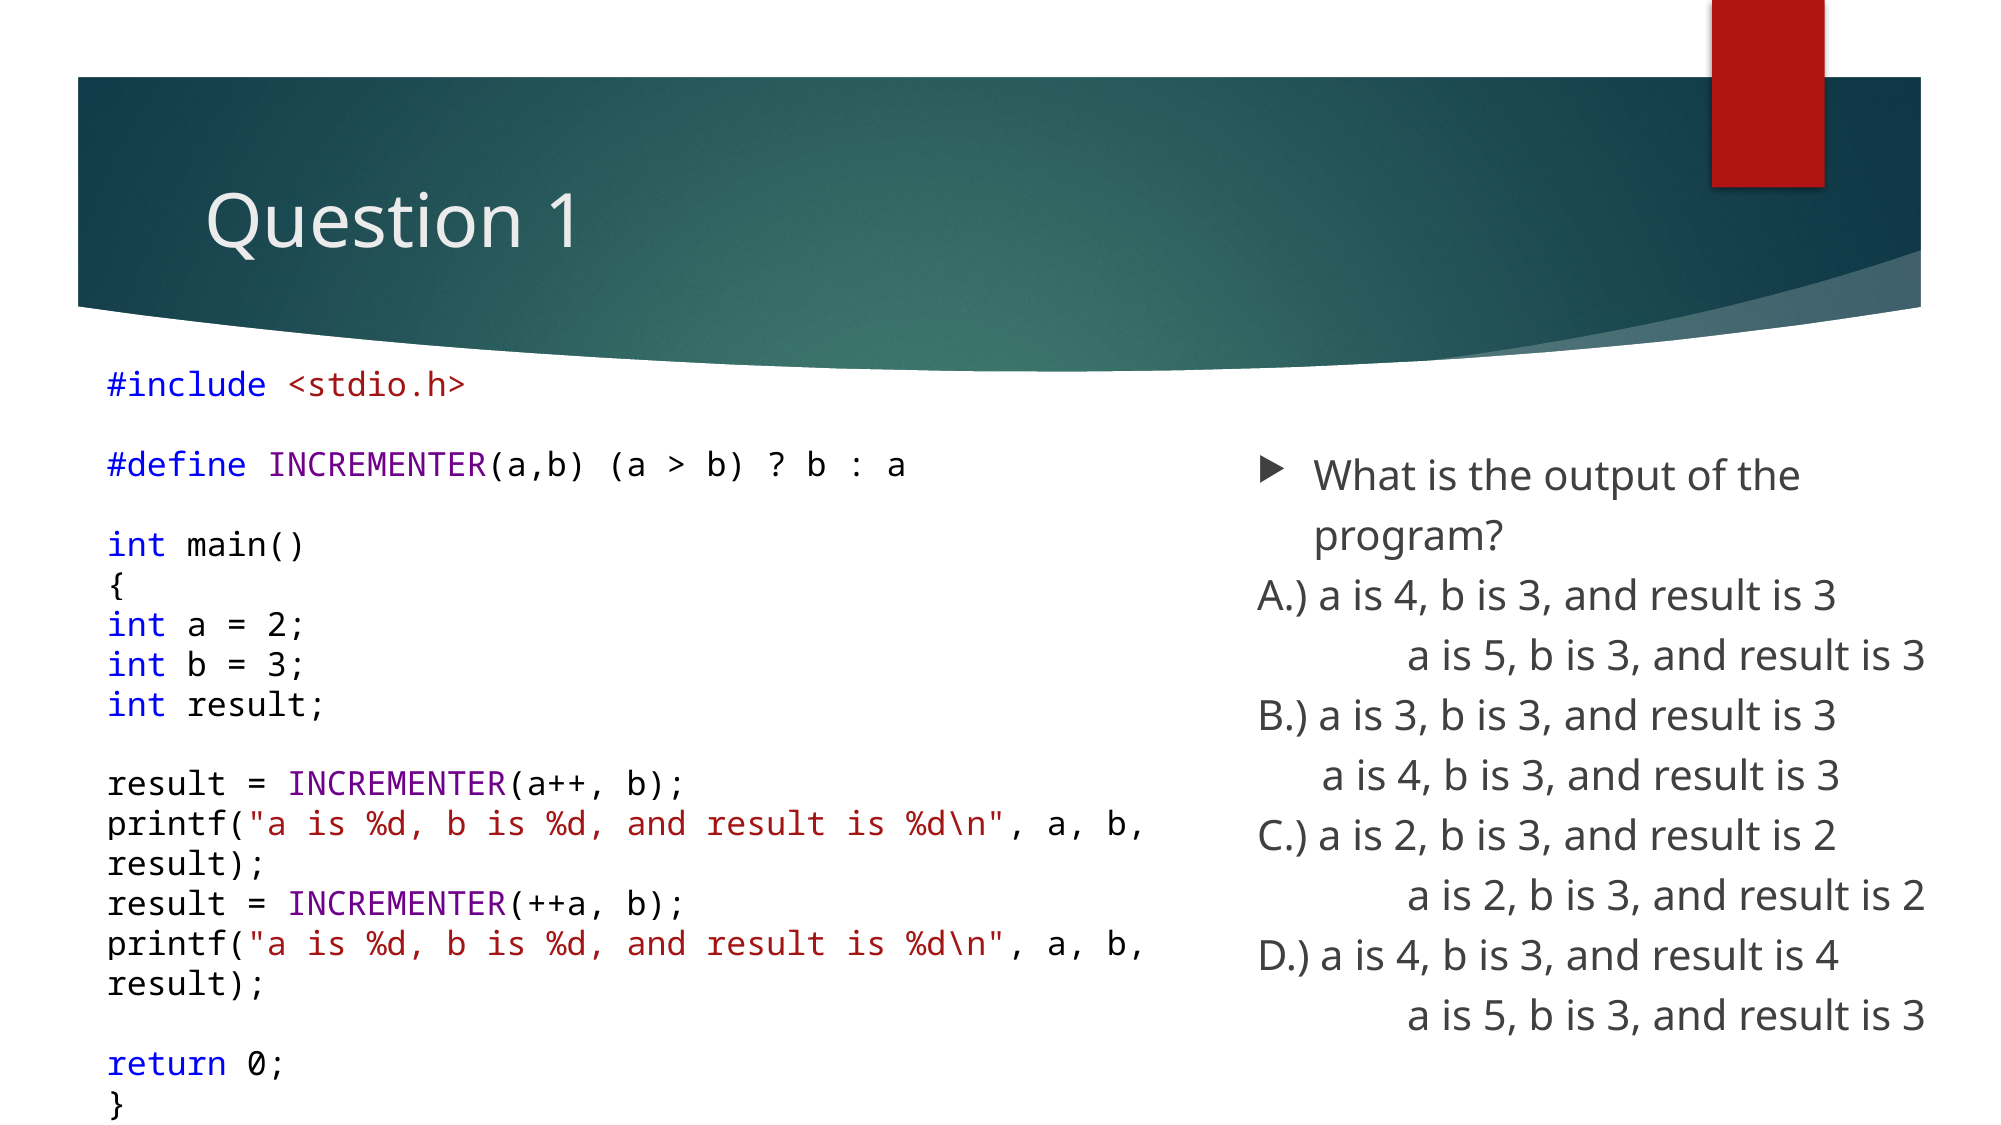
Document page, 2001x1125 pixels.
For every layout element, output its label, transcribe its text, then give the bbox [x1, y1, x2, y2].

title Question 1 [189, 159, 1638, 276]
list #include <stdio.h> #define INCREMENTER(a,b) (a > b) ? b : a int main() { int a = 2; int b = 3; int result; result = INCREMENTER(a++, b); printf("a is %d, b is %d, and result is %d\n", a, b, result); result = INCREMENTER(++a, b); printf("a is %d, b is %d, and result is %d\n", a, b, result); return 0; } [91, 355, 1256, 1125]
text_box What is the output of the program? A.) a is 4, b is 3, and result is 3 a is 5, b is 3, and result is 3 B.) a is 3, b is 3, and result is 3 a is 4, b is 3, and result is 3 C.) a is 2, b is 3, and result is 2 a is 2, b is 3, and result is 2 D.) a is 4, b is 3, and result is 4 a is 5, b is 3, and result is 3 [1242, 431, 1950, 1068]
